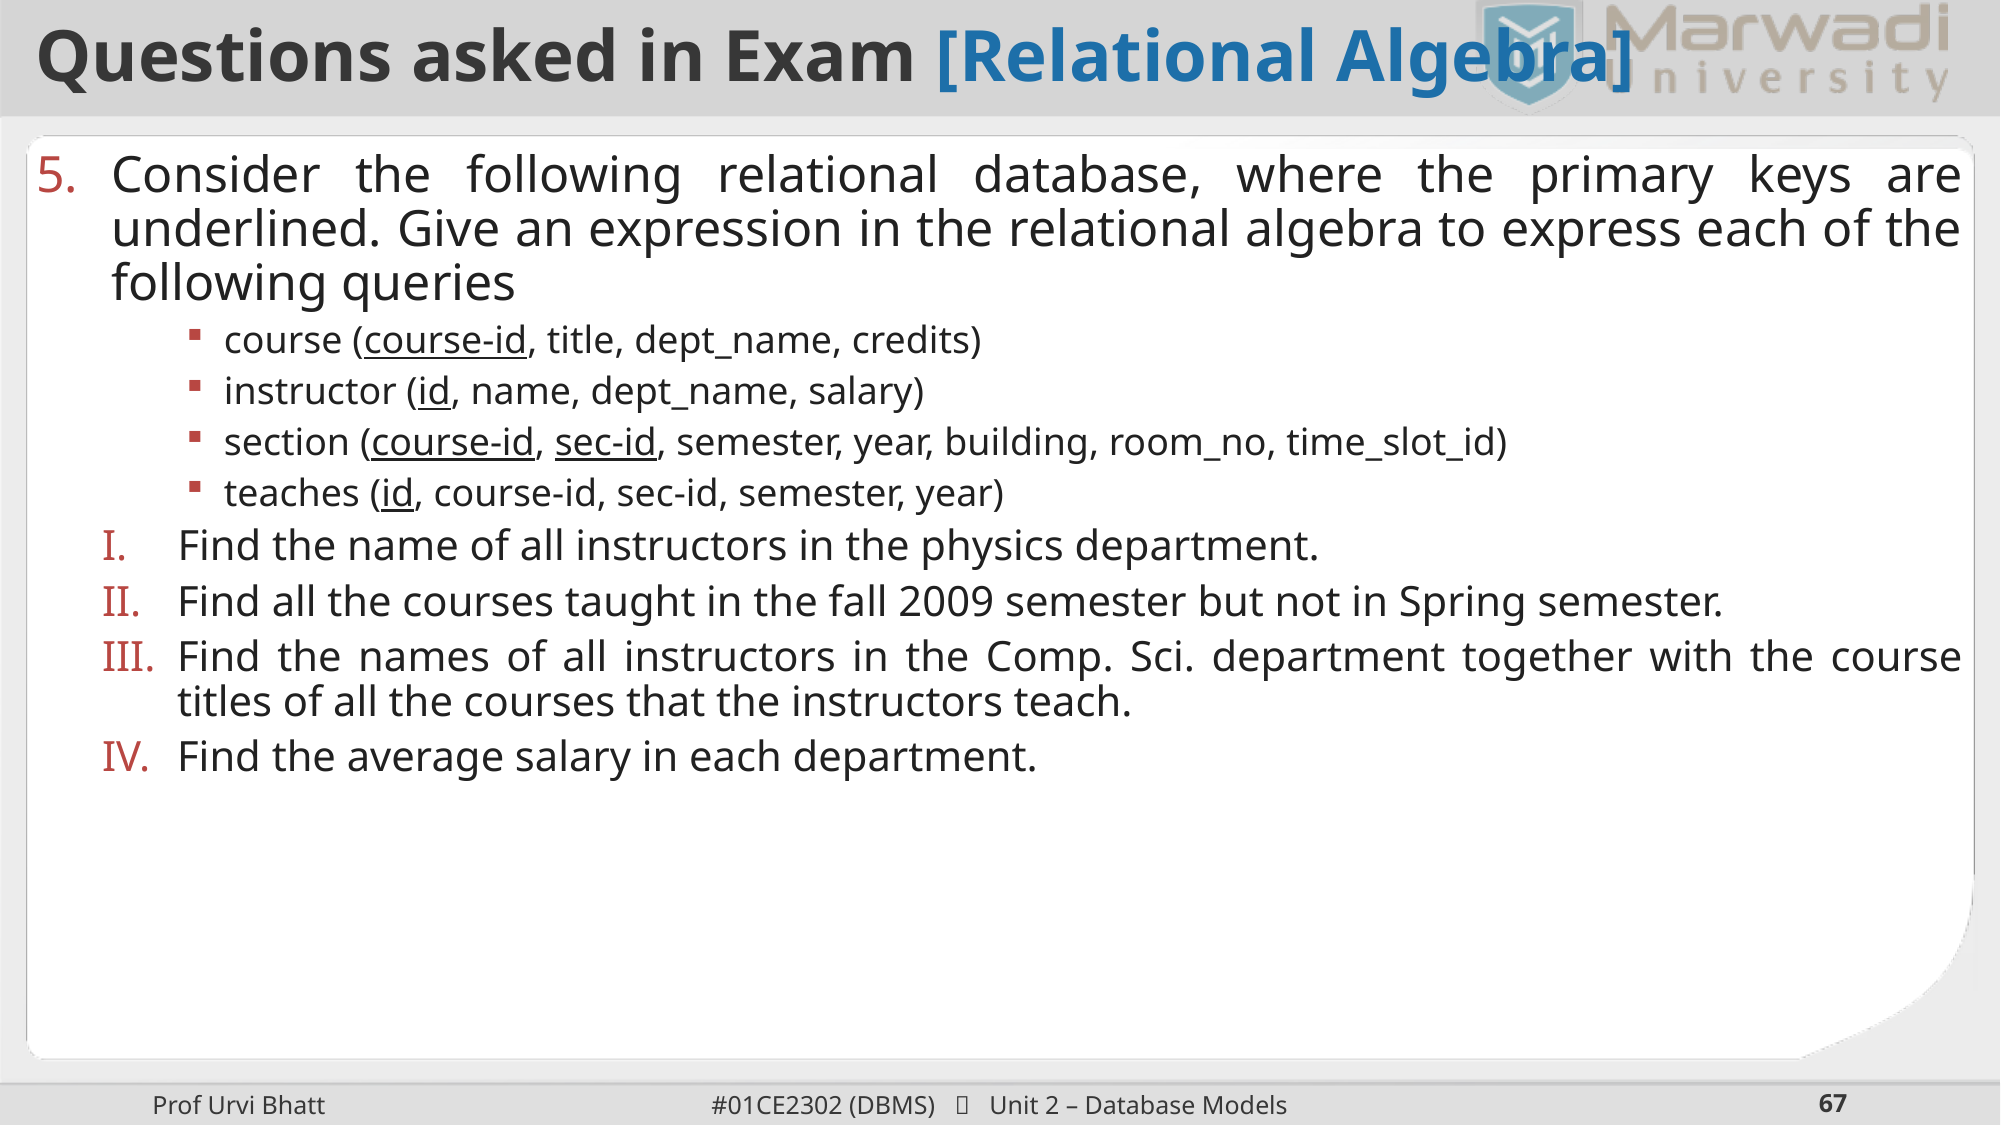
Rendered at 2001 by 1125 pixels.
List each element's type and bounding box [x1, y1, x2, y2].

title [0, 0, 2000, 117]
list [21, 141, 1979, 1059]
picture [0, 117, 2000, 1086]
